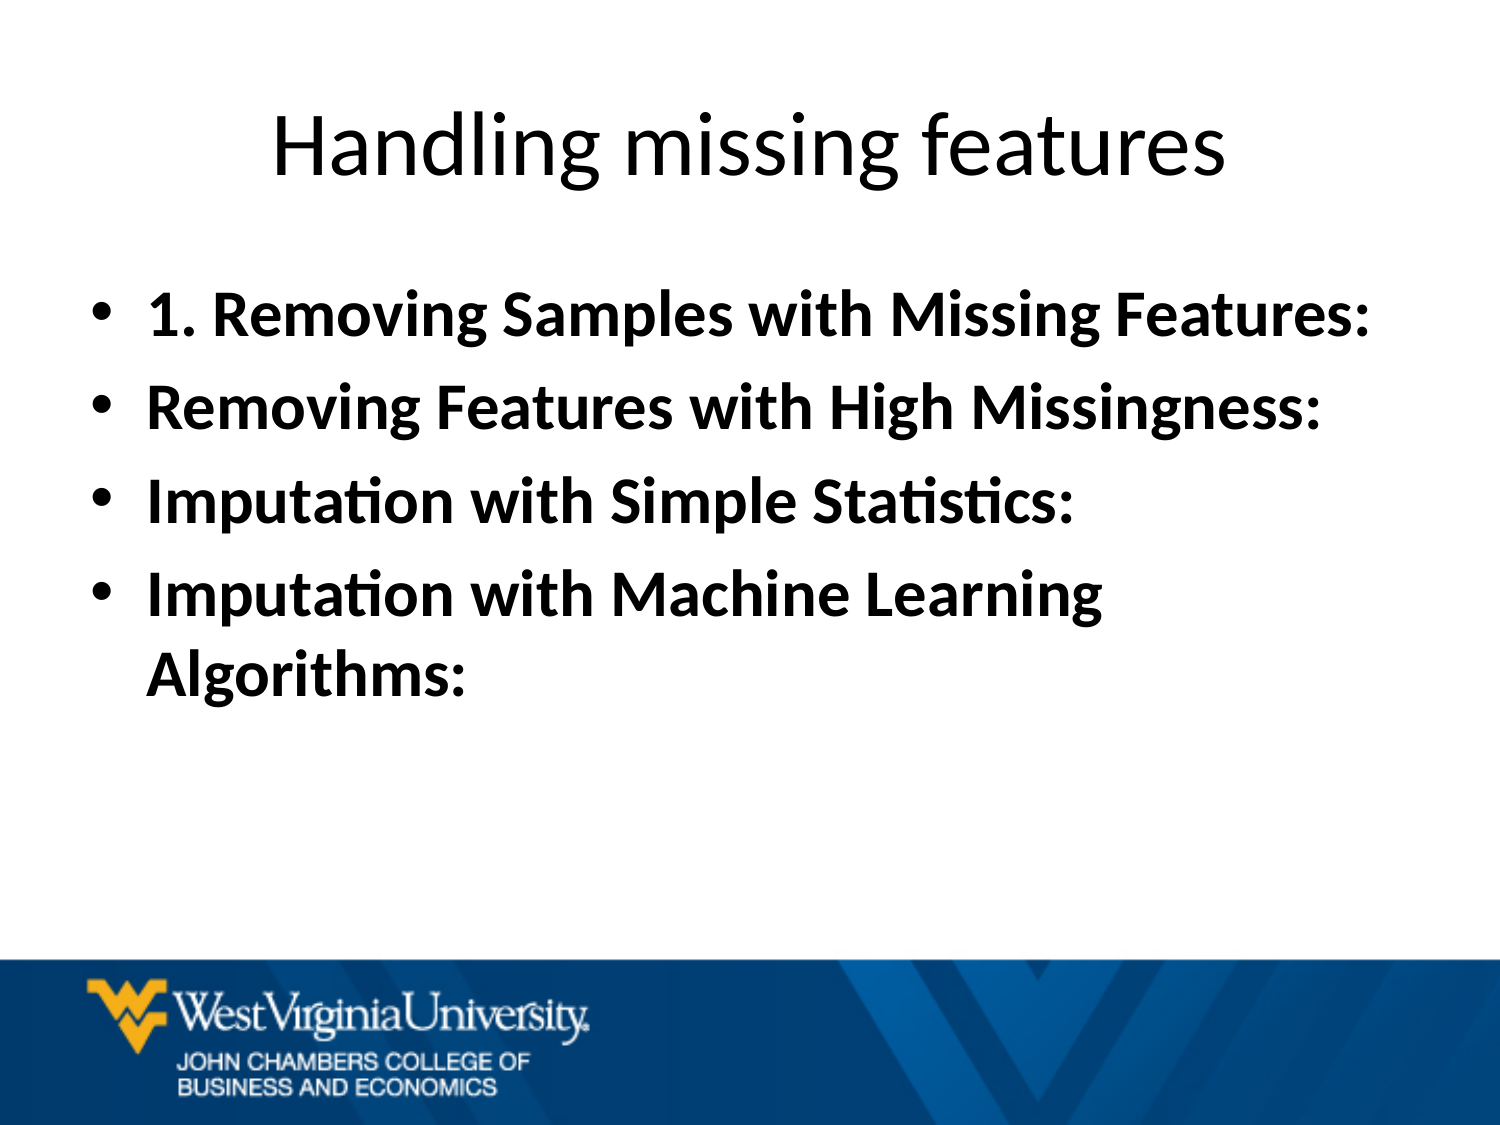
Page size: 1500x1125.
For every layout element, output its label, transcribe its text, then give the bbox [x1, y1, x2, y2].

picture [0, 0, 1500, 1125]
title Handling missing features [75, 45, 1425, 233]
list 1. Removing Samples with Missing Features: Removing Features with High Missingness: Imputation with Simple Statistics: Imputation with Machine Learning Algorithms: [75, 262, 1425, 1005]
